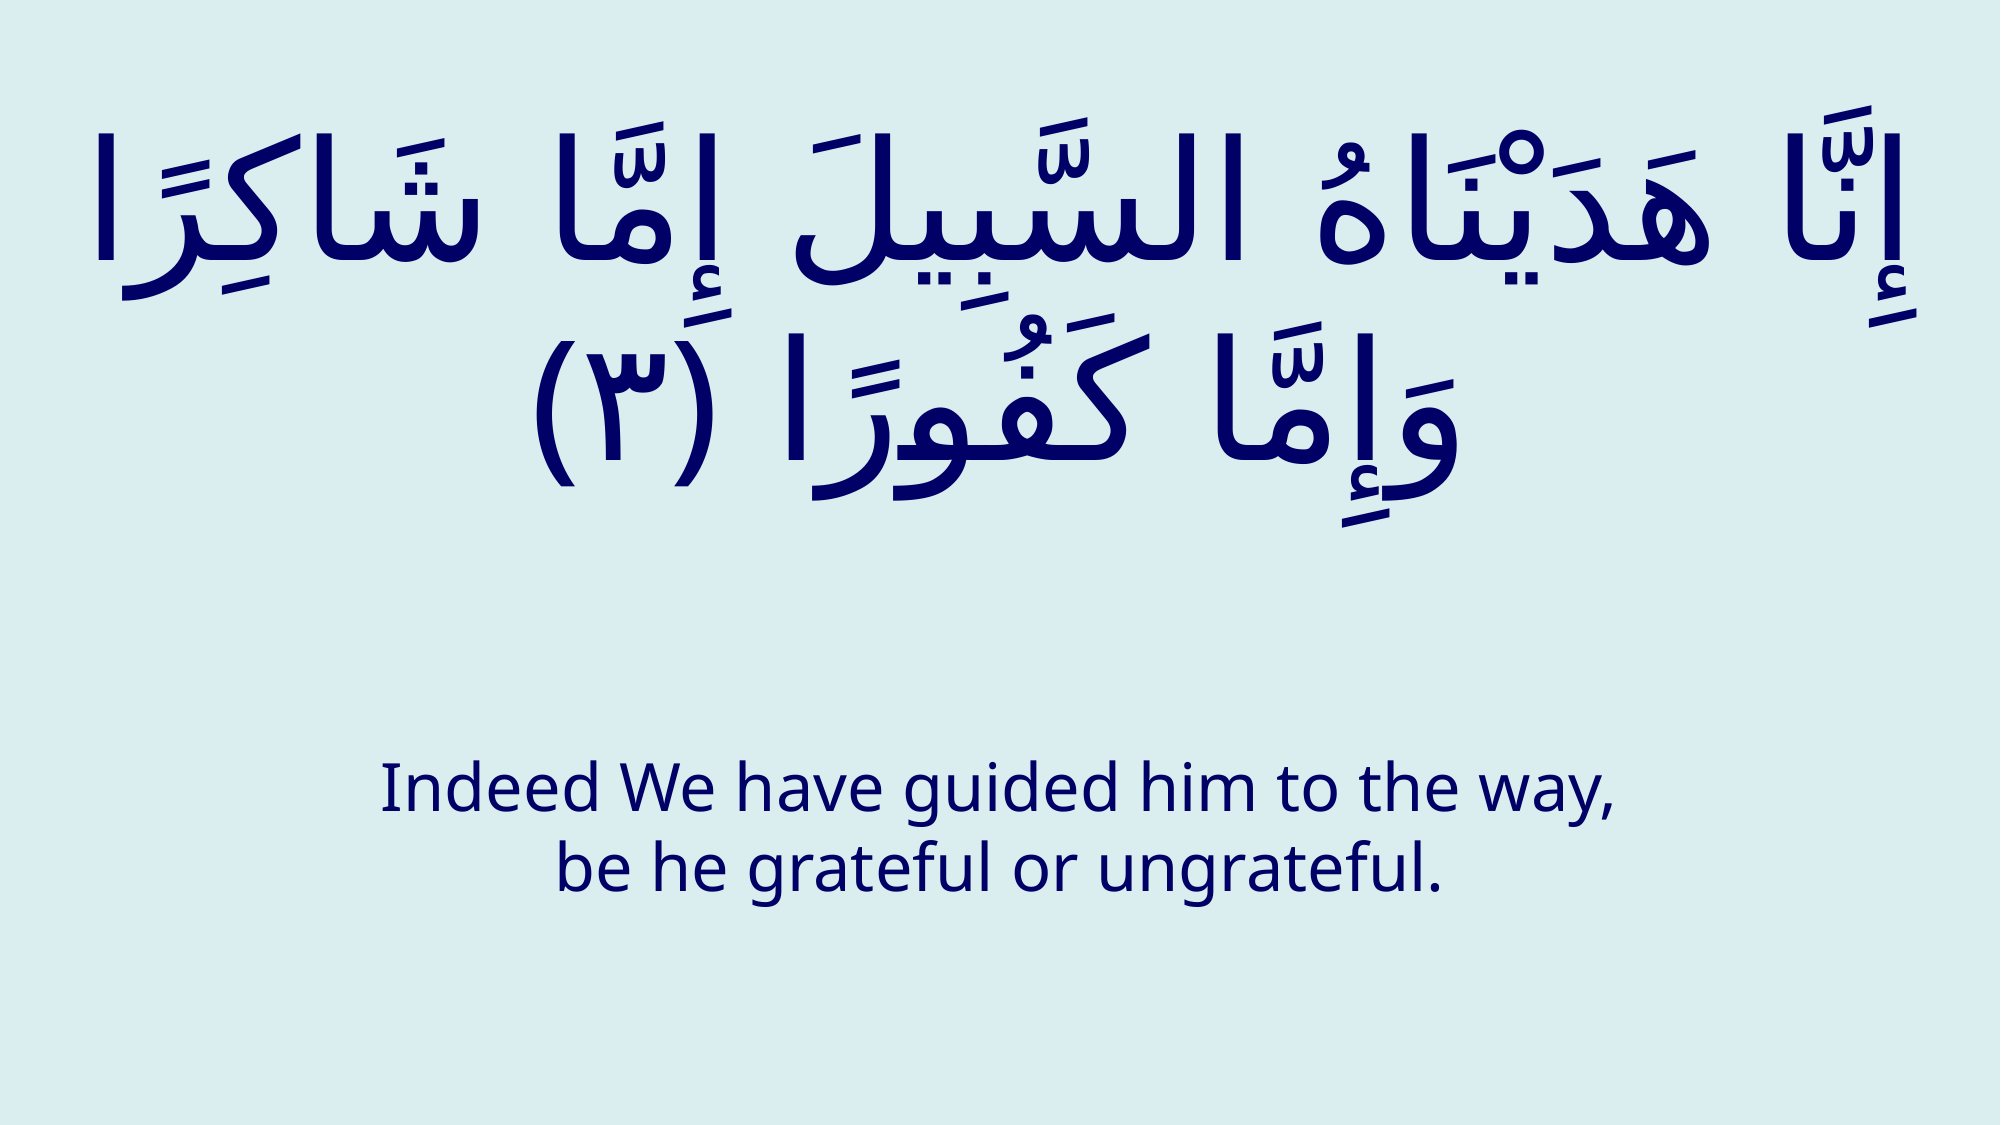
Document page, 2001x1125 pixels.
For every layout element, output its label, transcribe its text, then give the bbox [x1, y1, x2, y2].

title إِنَّا هَدَيْنَاهُ السَّبِيلَ إِمَّا شَاكِرًا وَإِمَّا كَفُورًا ‎﴿٣﴾‏ [0, 200, 2000, 388]
list Indeed We have guided him to the way, be he grateful or ungrateful. [356, 737, 1644, 1050]
